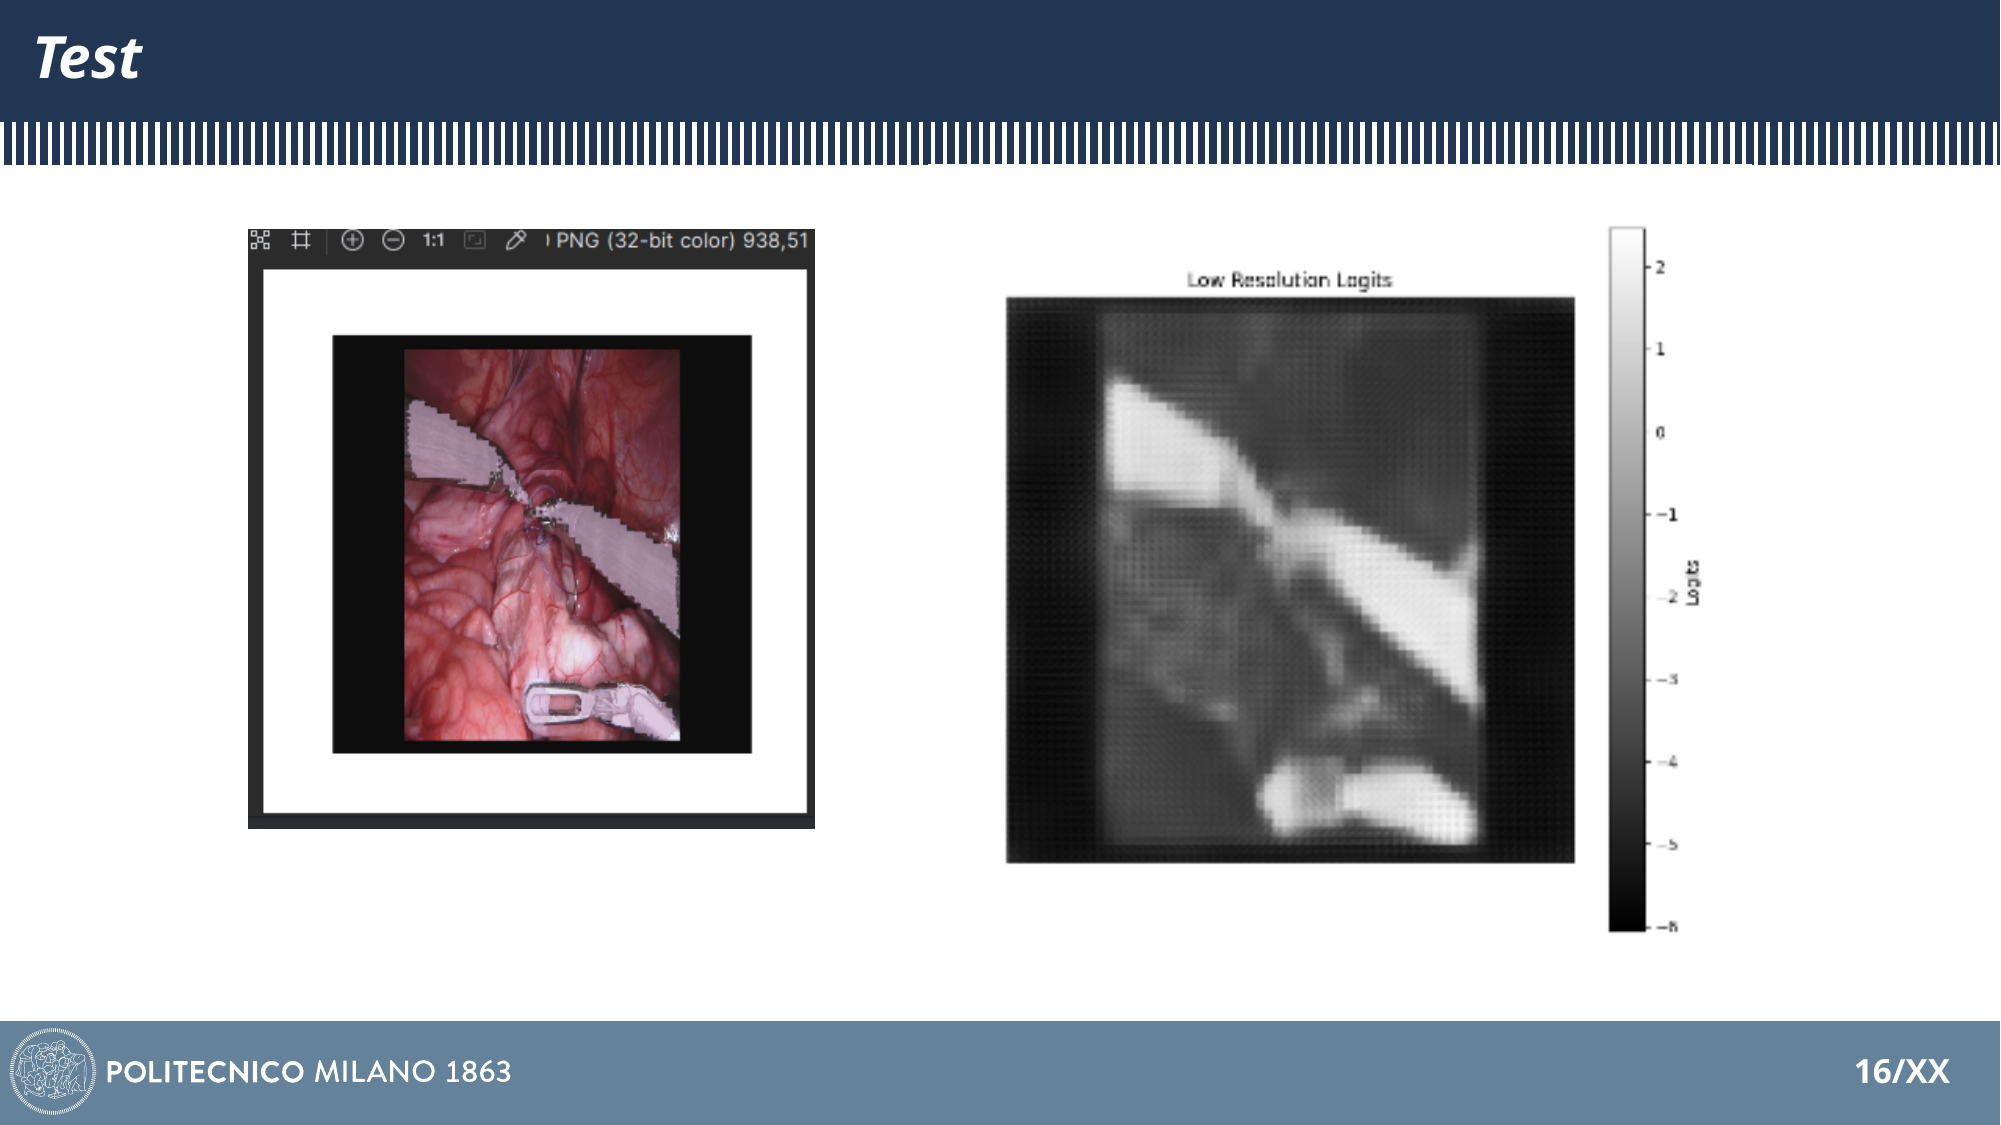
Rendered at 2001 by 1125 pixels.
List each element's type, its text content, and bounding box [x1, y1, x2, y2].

title Test [17, 14, 1161, 104]
picture [248, 229, 815, 829]
slide_number 16/XX [1806, 1043, 1966, 1104]
picture [928, 164, 1752, 1001]
